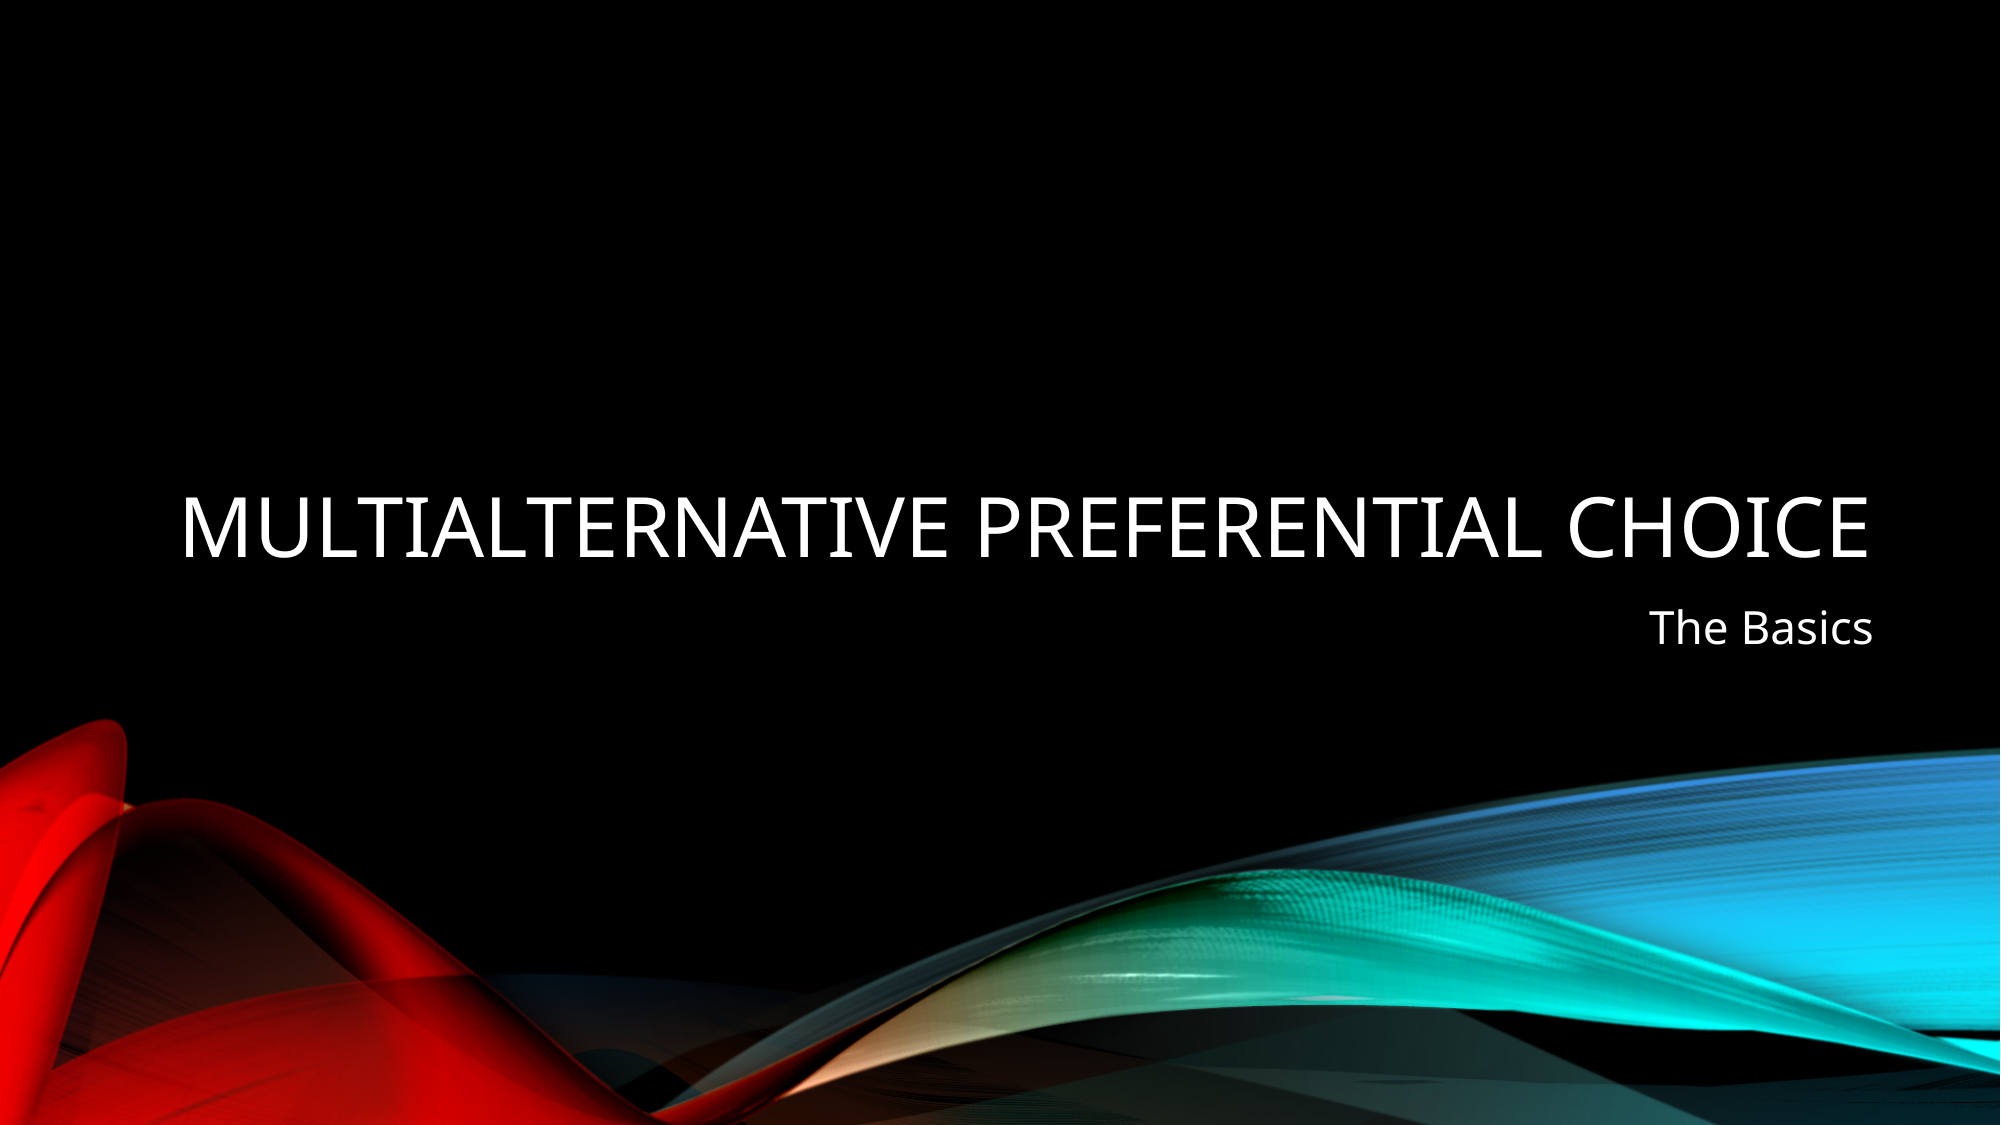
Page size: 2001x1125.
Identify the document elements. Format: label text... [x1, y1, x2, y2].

title MultiAlternative Preferential Choice [112, 123, 1888, 584]
picture [0, 717, 2000, 1125]
list The Basics [168, 597, 1889, 755]
